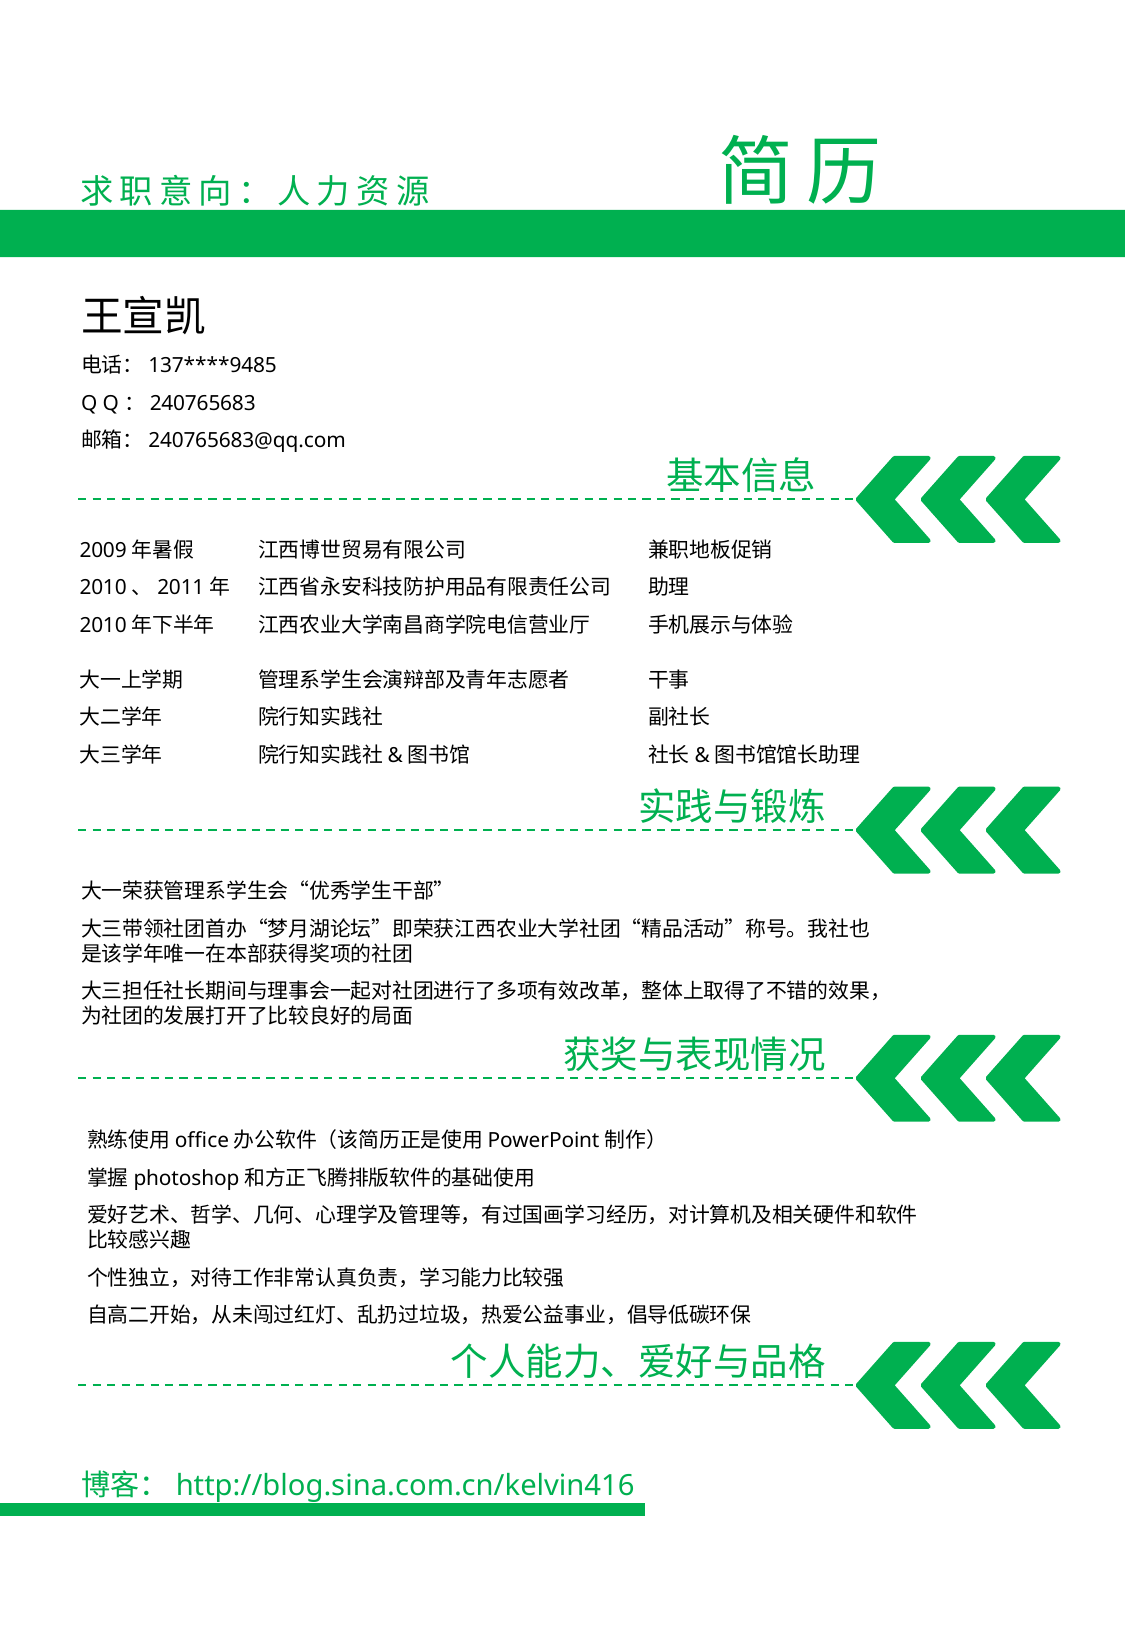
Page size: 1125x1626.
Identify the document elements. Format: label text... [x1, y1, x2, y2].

text_box 实践与锻炼 [586, 775, 841, 829]
text_box 王宣凯 电话：137****9485 Q Q：240765683 邮箱：240765683@qq.com [66, 259, 575, 460]
text_box 兼职地板促销 助理 手机展示与体验 [633, 529, 858, 644]
text_box [986, 786, 1061, 874]
text_box 个人能力、爱好与品格 [408, 1330, 841, 1384]
text_box 熟练使用office办公软件（该简历正是使用PowerPoint制作） 掌握photoshop和方正飞腾排版软件的基础使用 爱好艺术、哲学、几何、心理学及管理等，有过国画学习经历，对计算机及相关硬件和软件比较感兴趣 个性独立，对待工作非常认真负责，学习能力比较强 自高二开始，从未闯过红灯、乱扔过垃圾，热爱公益事业，倡导低碳环保 [72, 1119, 935, 1335]
text_box 获奖与表现情况 [503, 1023, 841, 1077]
text_box [921, 1034, 996, 1122]
text_box 简历 [704, 115, 1094, 208]
text_box 管理系学生会演辩部及青年志愿者 院行知实践社 院行知实践社&图书馆 [243, 658, 633, 774]
text_box [856, 1034, 931, 1119]
text_box [986, 1341, 1061, 1429]
text_box [921, 1341, 996, 1429]
text_box [921, 786, 996, 874]
text_box [856, 455, 931, 543]
text_box 博客：http://blog.sina.com.cn/kelvin416 [66, 1458, 672, 1509]
text_box [0, 208, 1125, 259]
text_box [856, 786, 931, 874]
text_box [921, 455, 996, 543]
text_box 江西博世贸易有限公司 江西省永安科技防护用品有限责任公司 江西农业大学南昌商学院电信营业厅 [243, 529, 633, 644]
text_box 大一上学期 大二学年 大三学年 [64, 658, 243, 774]
text_box [856, 1341, 931, 1429]
text_box [986, 1034, 1061, 1122]
text_box 干事 副社长 社长&图书馆馆长助理 [633, 658, 894, 774]
text_box [986, 455, 1061, 543]
text_box 大一荣获管理系学生会“优秀学生干部” 大三带领社团首办“梦月湖论坛”即荣获江西农业大学社团“精品活动”称号。我社也是该学年唯一在本部获得奖项的社团 大三担任社长期间与理事会一起对社团进行了多项有效改革，整体上取得了不错的效果，为社团的发展打开了比较良好的局面 [66, 870, 894, 1035]
text_box 基本信息 [577, 444, 832, 498]
text_box 2009年暑假 2010、2011年 2010年下半年 [64, 529, 243, 644]
text_box 求职意向：人力资源 [0, 162, 445, 218]
